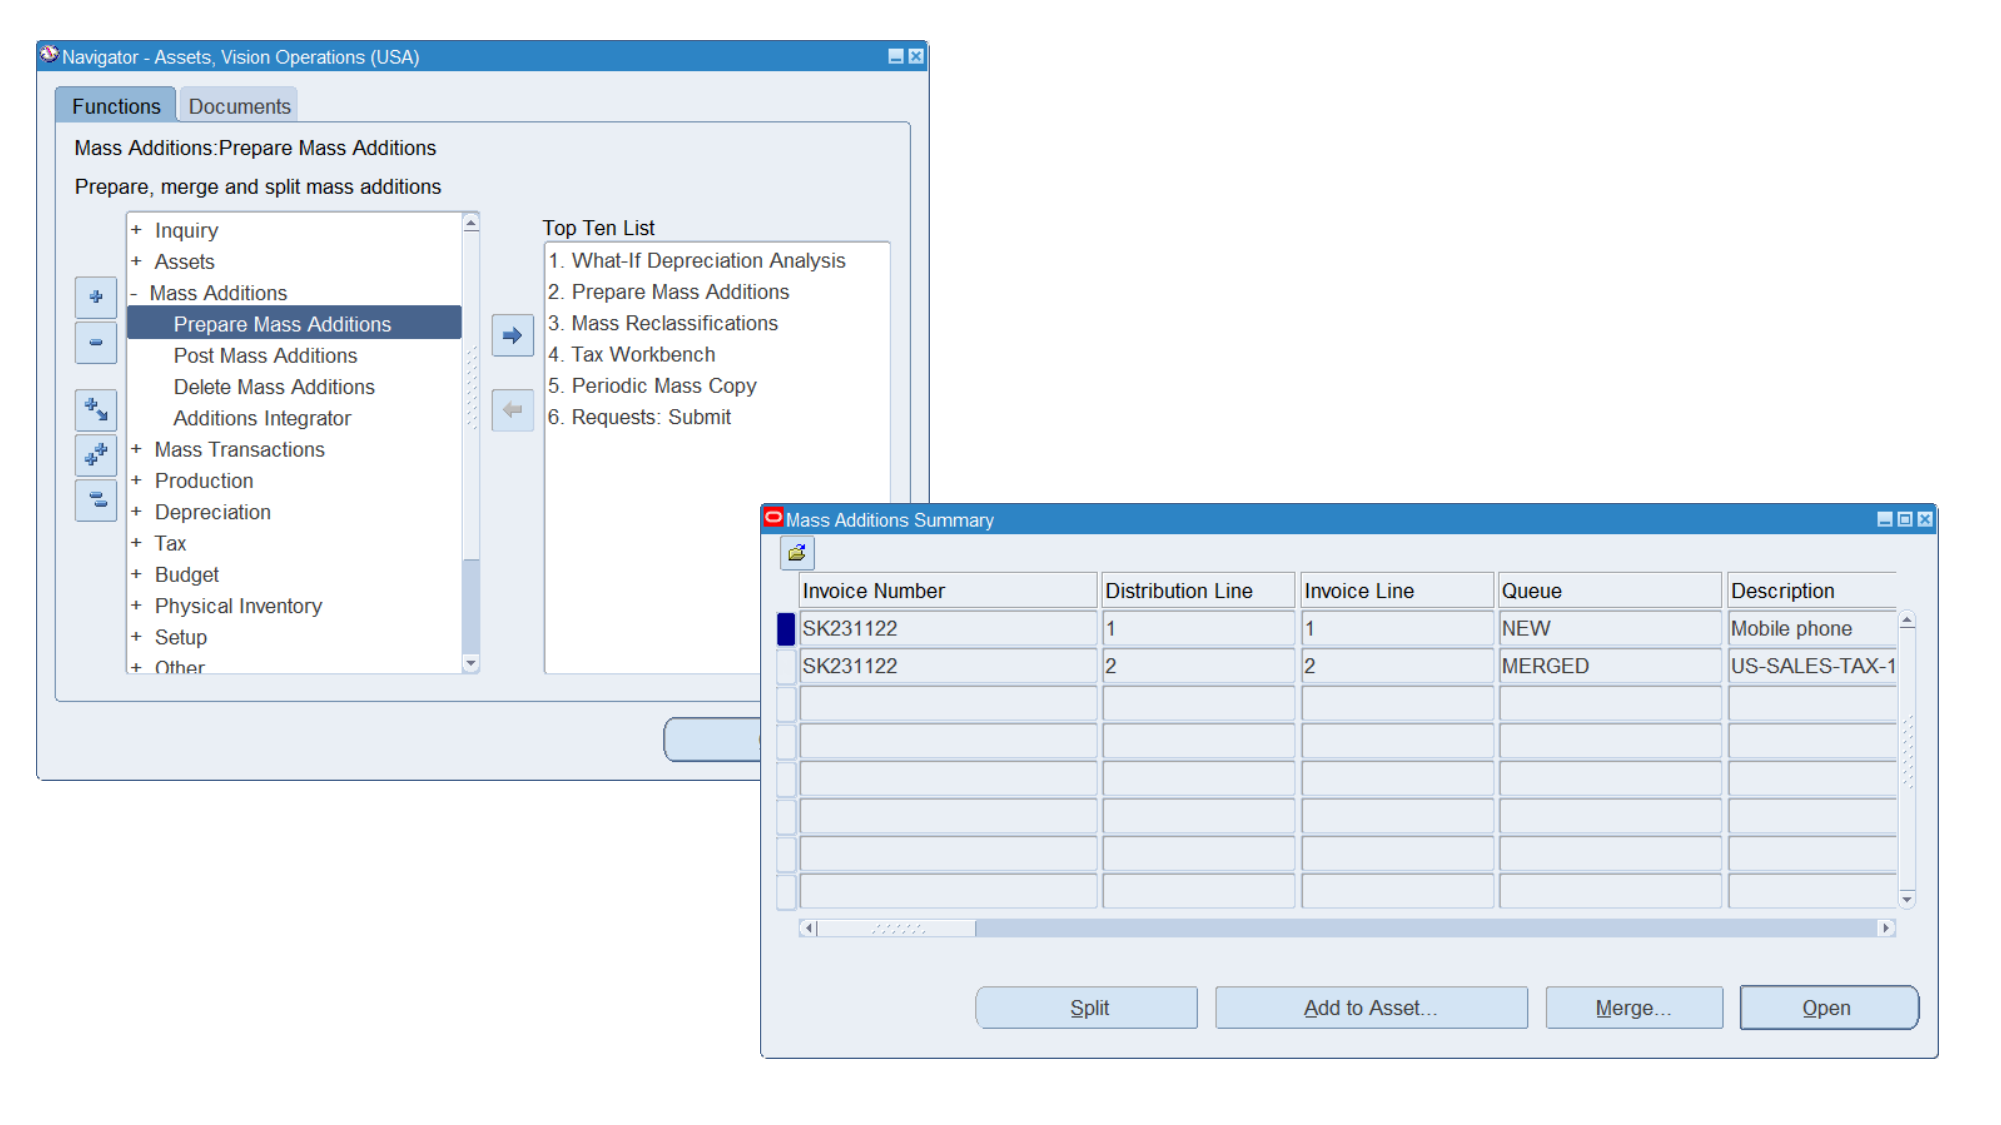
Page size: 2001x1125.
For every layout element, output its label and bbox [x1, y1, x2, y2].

picture [36, 40, 1939, 1059]
